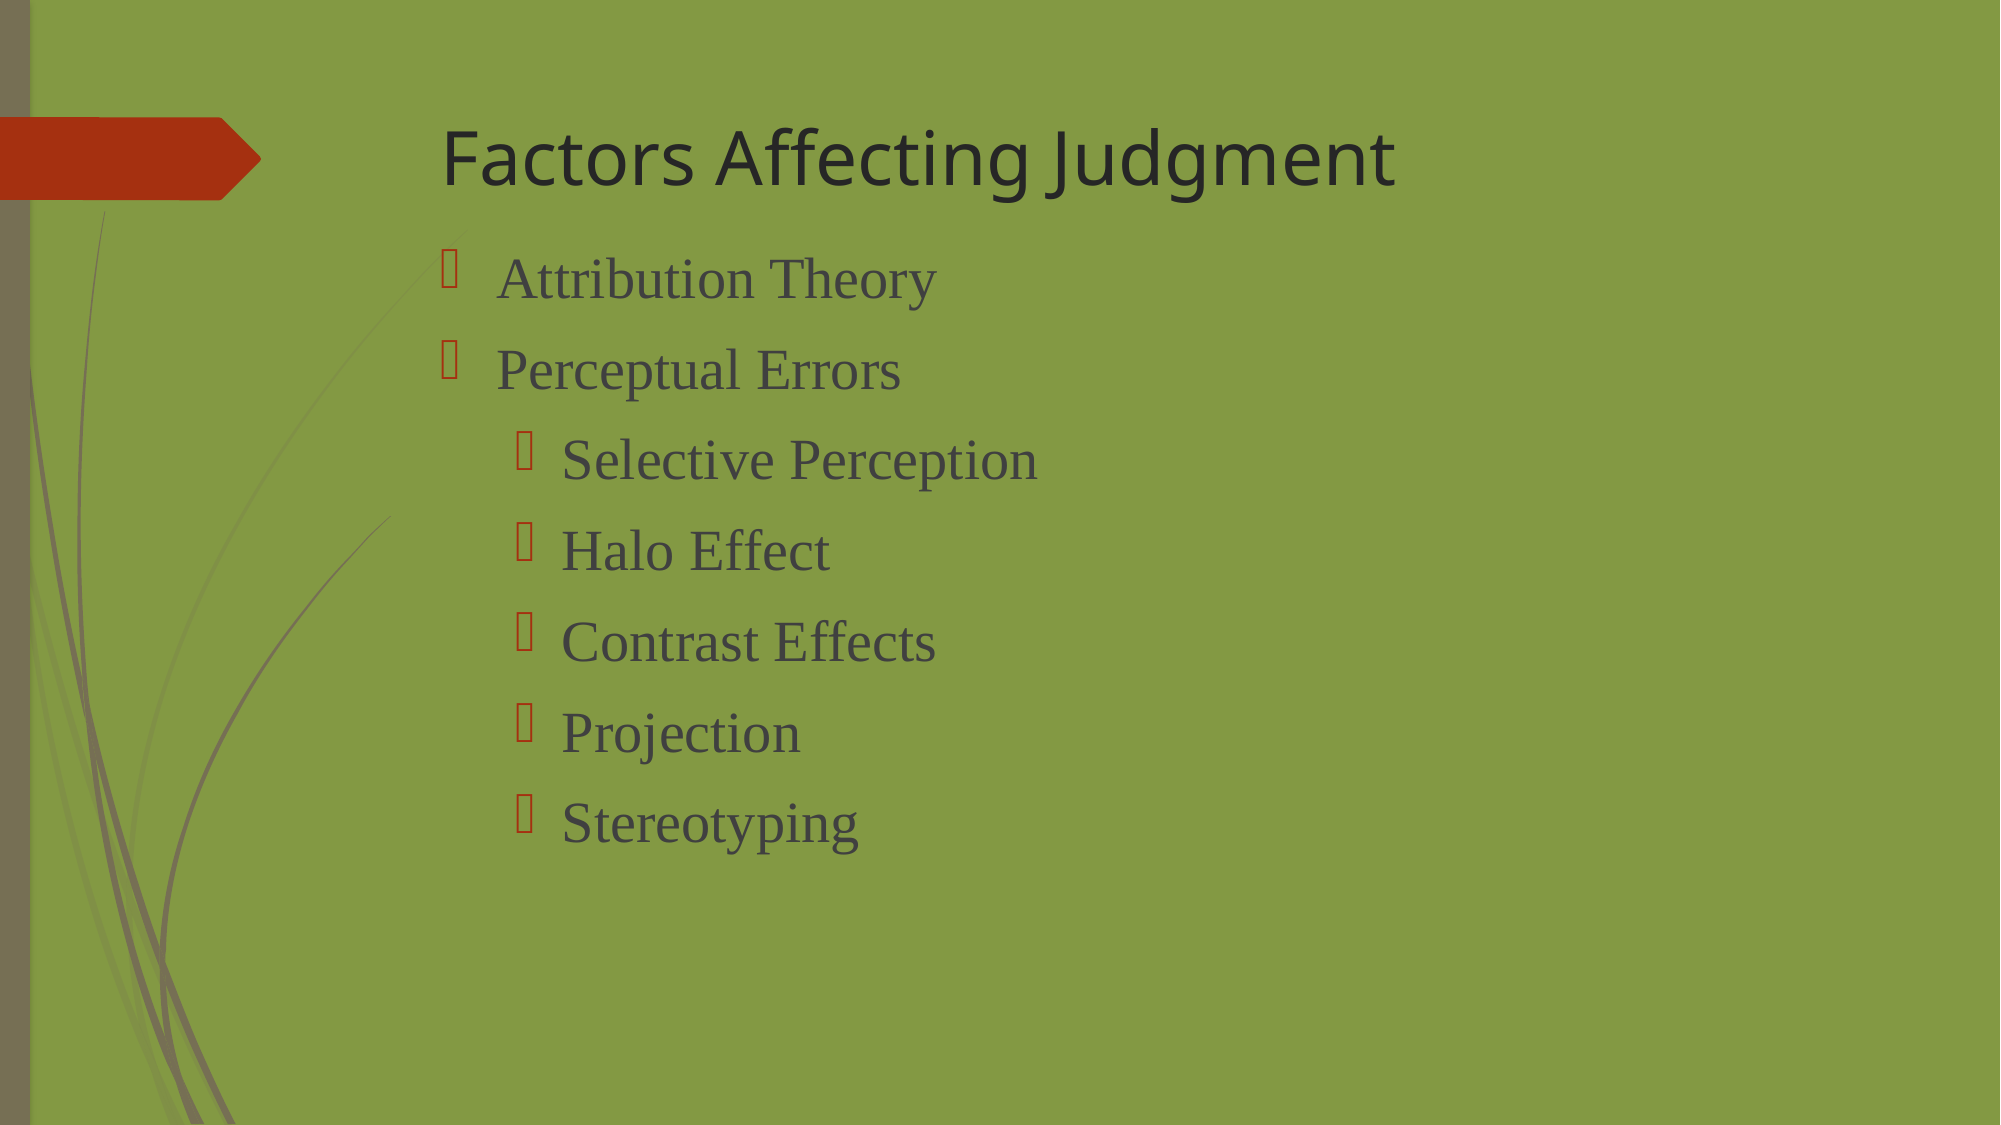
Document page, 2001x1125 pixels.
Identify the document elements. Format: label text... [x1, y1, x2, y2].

title Factors Affecting Judgment [425, 102, 1888, 232]
list Attribution Theory Perceptual Errors Selective Perception Halo Effect Contrast Effects Projection Stereotyping [424, 232, 1888, 970]
